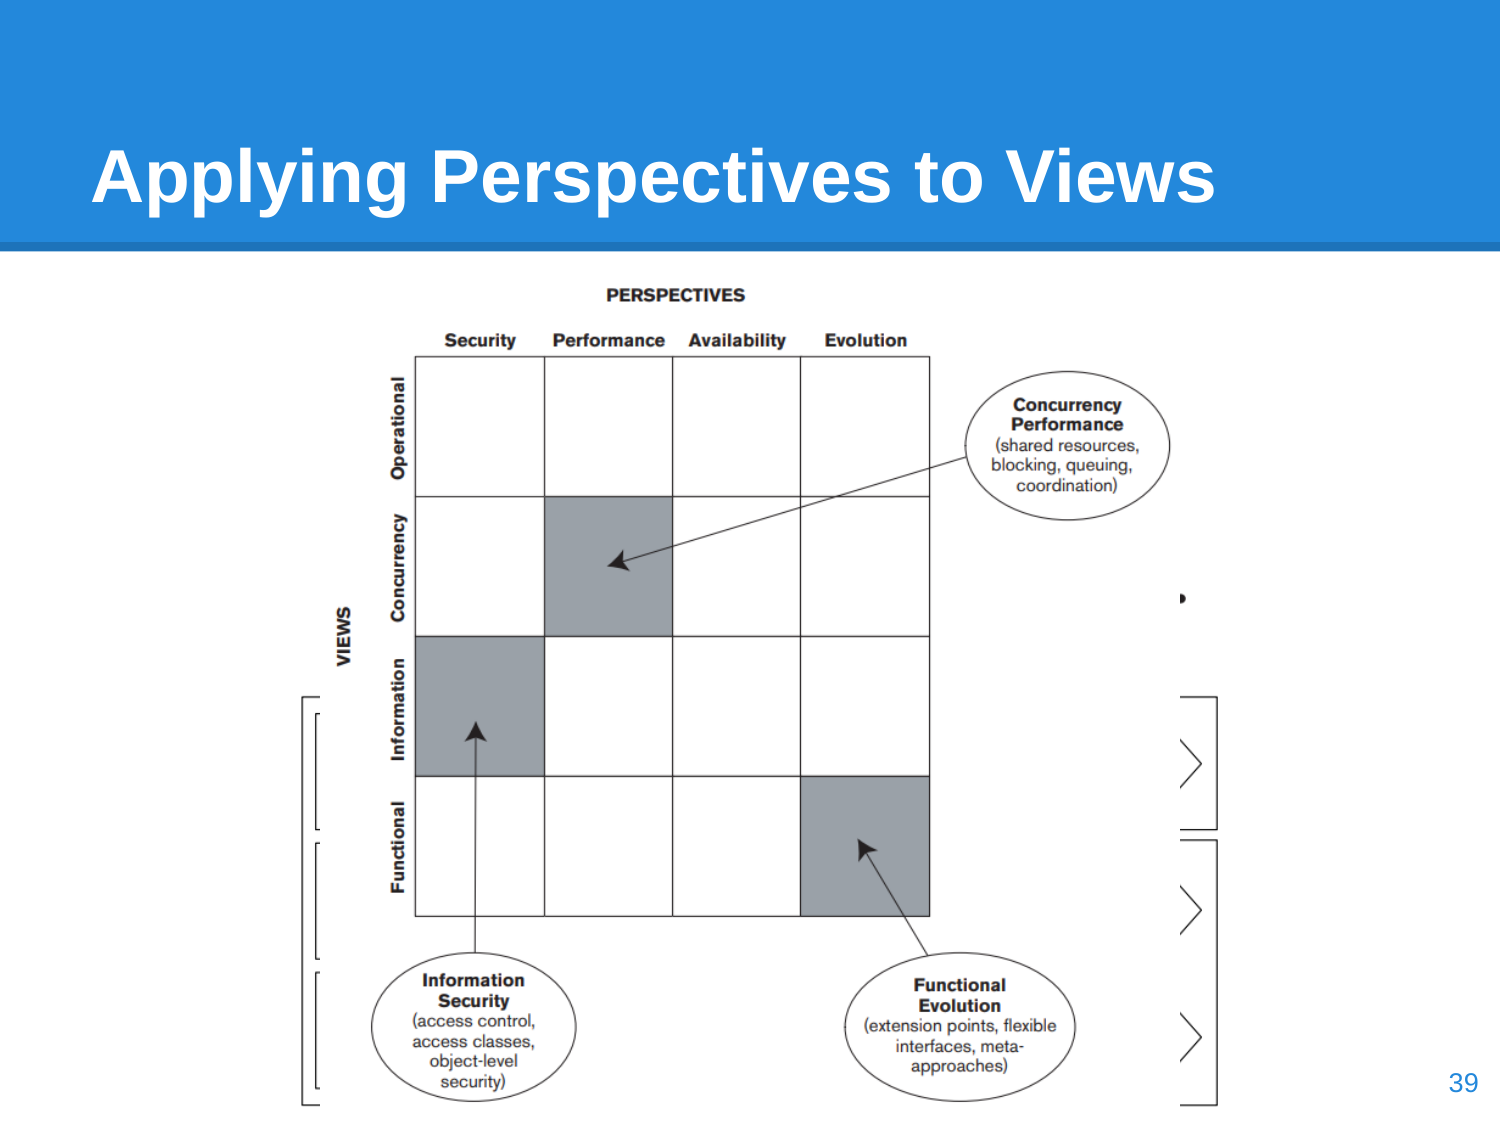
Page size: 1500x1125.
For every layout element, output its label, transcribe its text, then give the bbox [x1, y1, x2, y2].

picture [255, 258, 1244, 1125]
slide_number ‹#› [1403, 1038, 1494, 1125]
title Applying Perspectives to Views [75, 45, 1425, 233]
